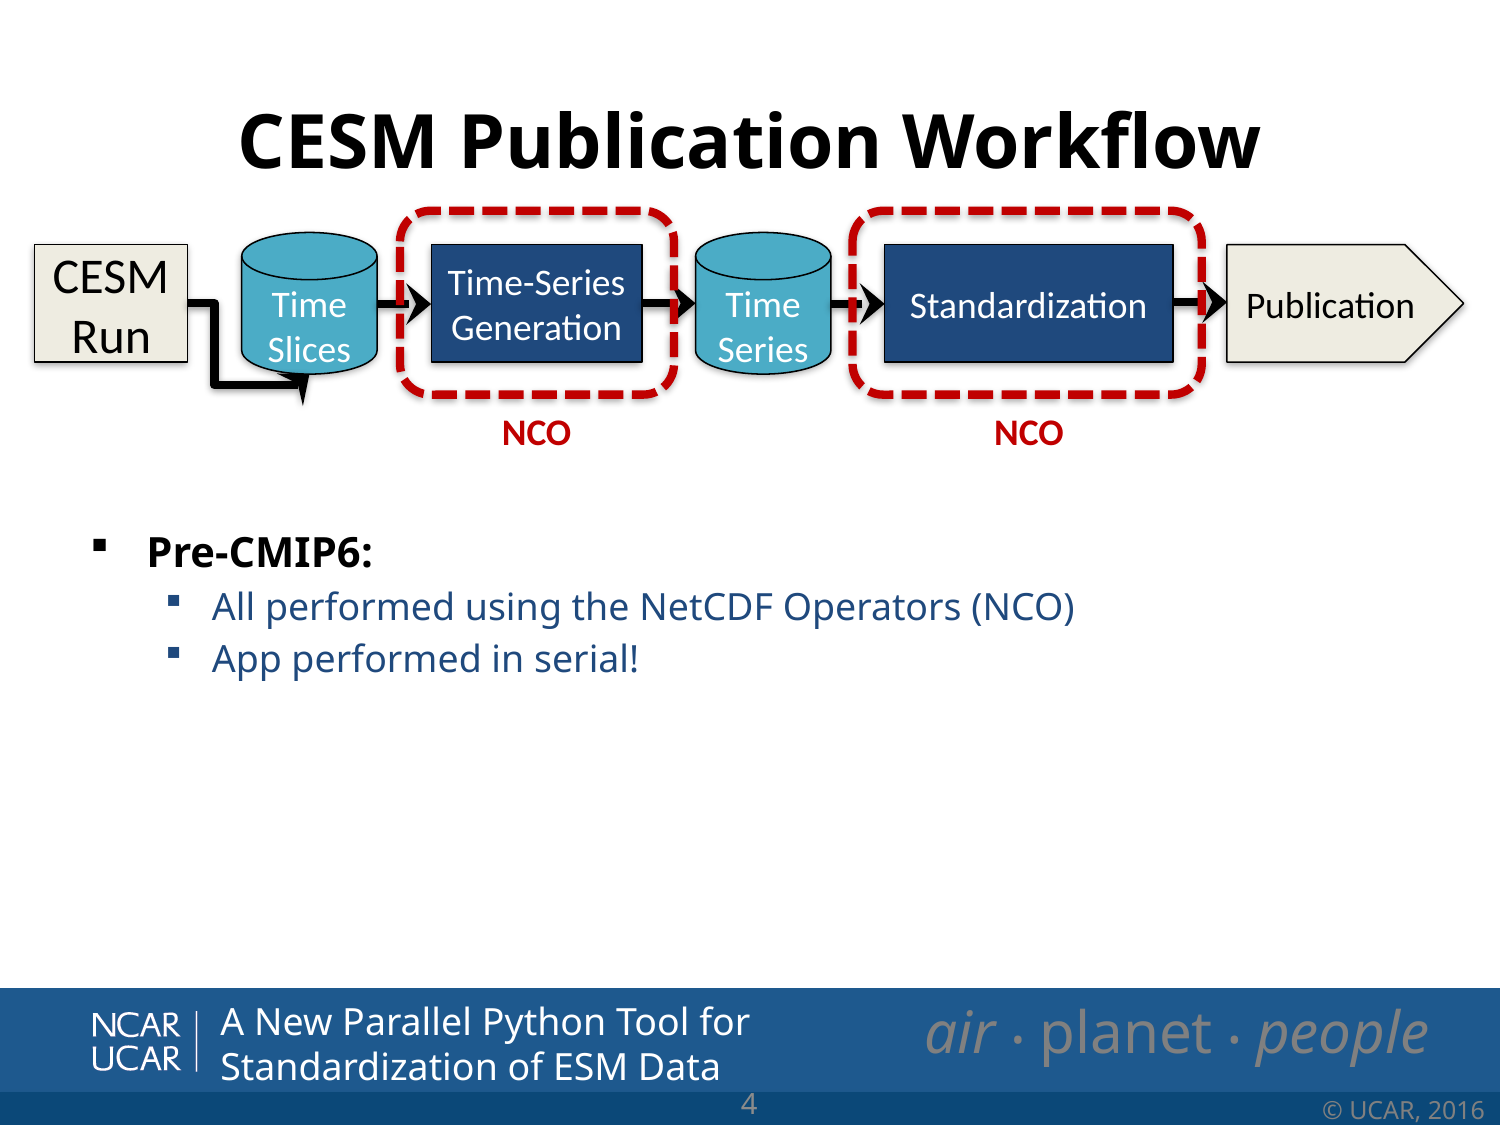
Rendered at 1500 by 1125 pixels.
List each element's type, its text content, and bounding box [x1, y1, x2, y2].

text_box NCO [979, 401, 1079, 461]
text_box CESM Run [34, 244, 188, 363]
title CESM Publication Workflow [75, 45, 1425, 233]
footer A New Parallel Python Tool for Standardization of ESM Data [205, 1013, 804, 1074]
picture [0, 988, 1500, 1125]
text_box Time Series [694, 231, 832, 375]
list Pre-CMIP6: All performed using the NetCDF Operators (NCO) App performed in serial! [75, 517, 1425, 982]
text_box [399, 209, 675, 396]
text_box NCO [487, 401, 587, 461]
text_box [851, 209, 1203, 396]
text_box Time Slices [240, 231, 378, 375]
slide_number 4 [574, 1065, 925, 1125]
text_box Publication [1226, 243, 1465, 363]
